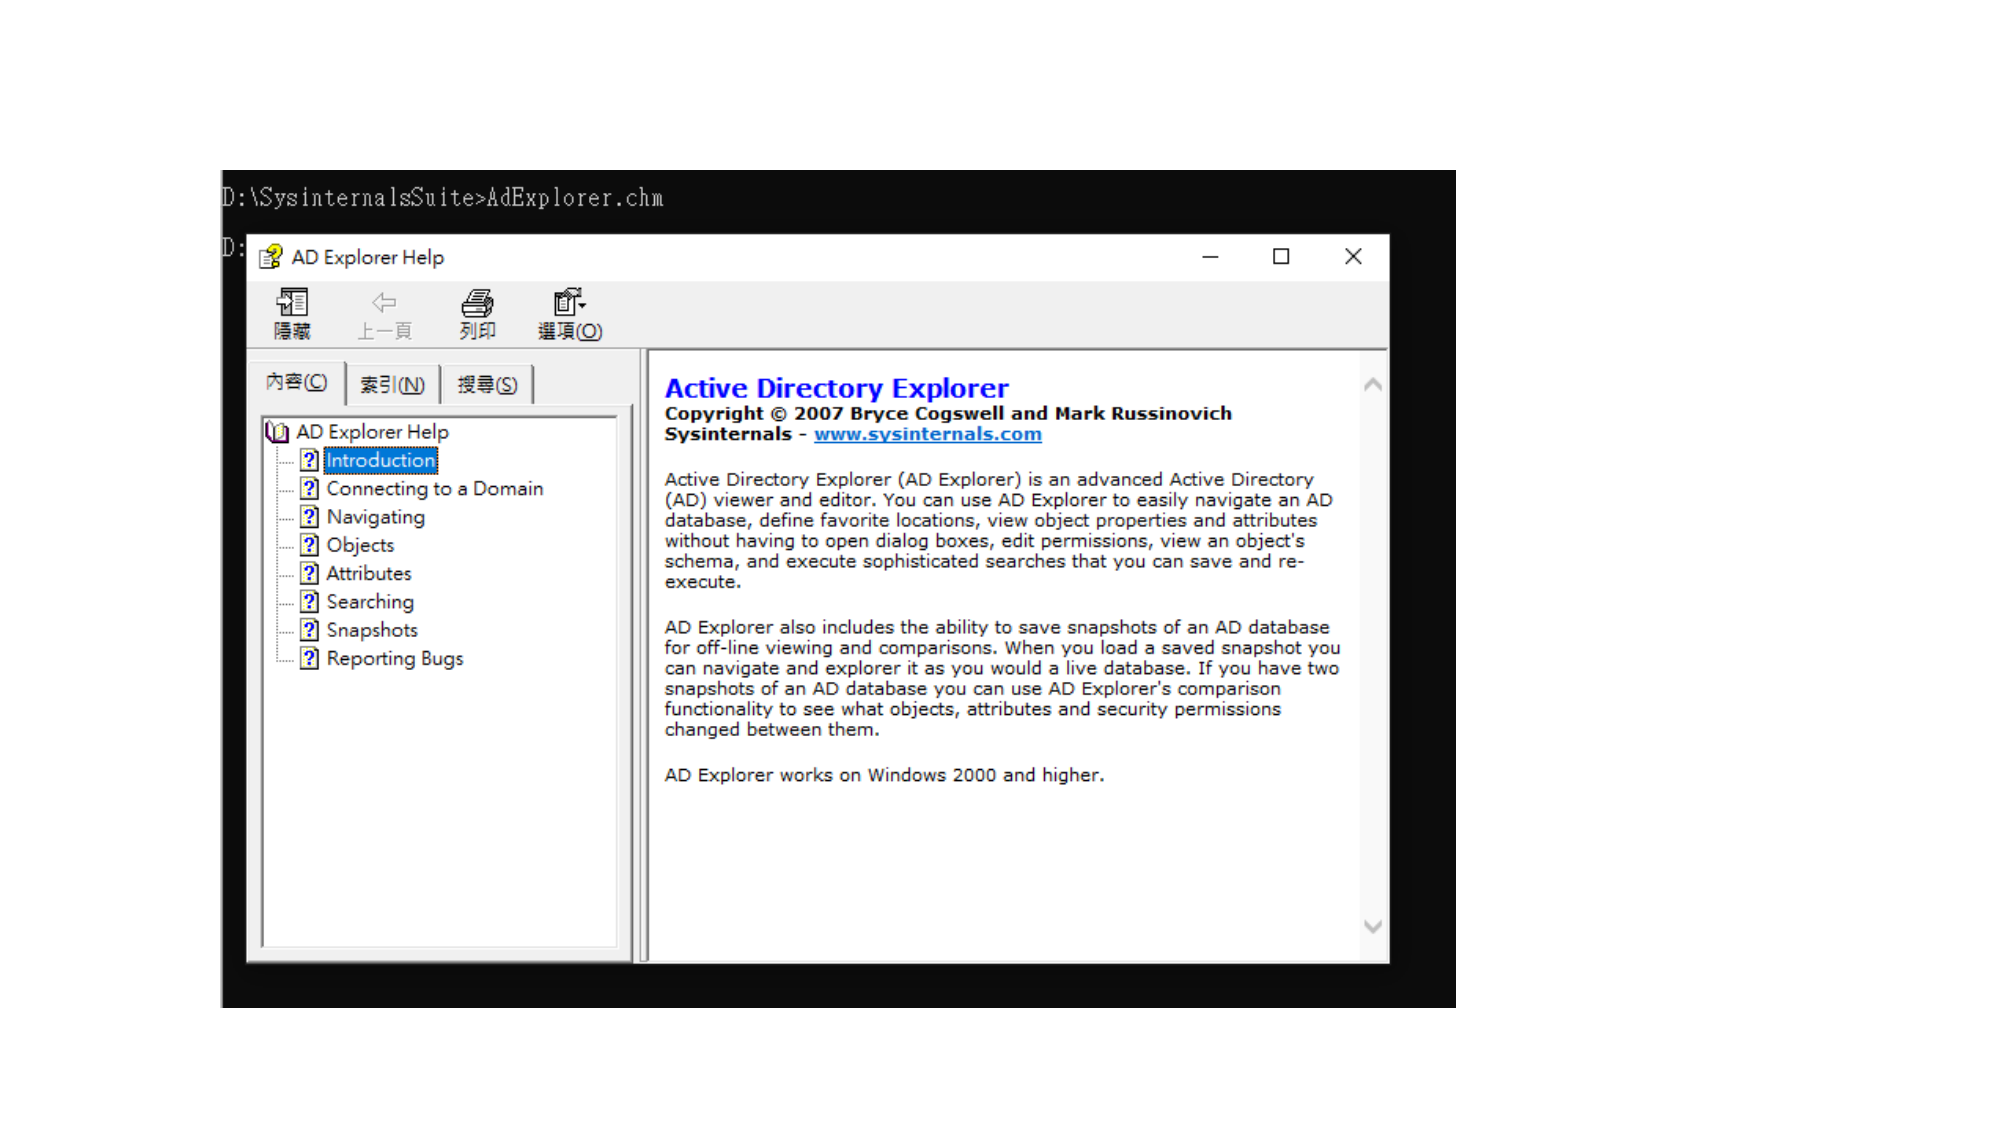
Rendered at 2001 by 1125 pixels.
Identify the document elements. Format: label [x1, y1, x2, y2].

list [220, 170, 1456, 1008]
